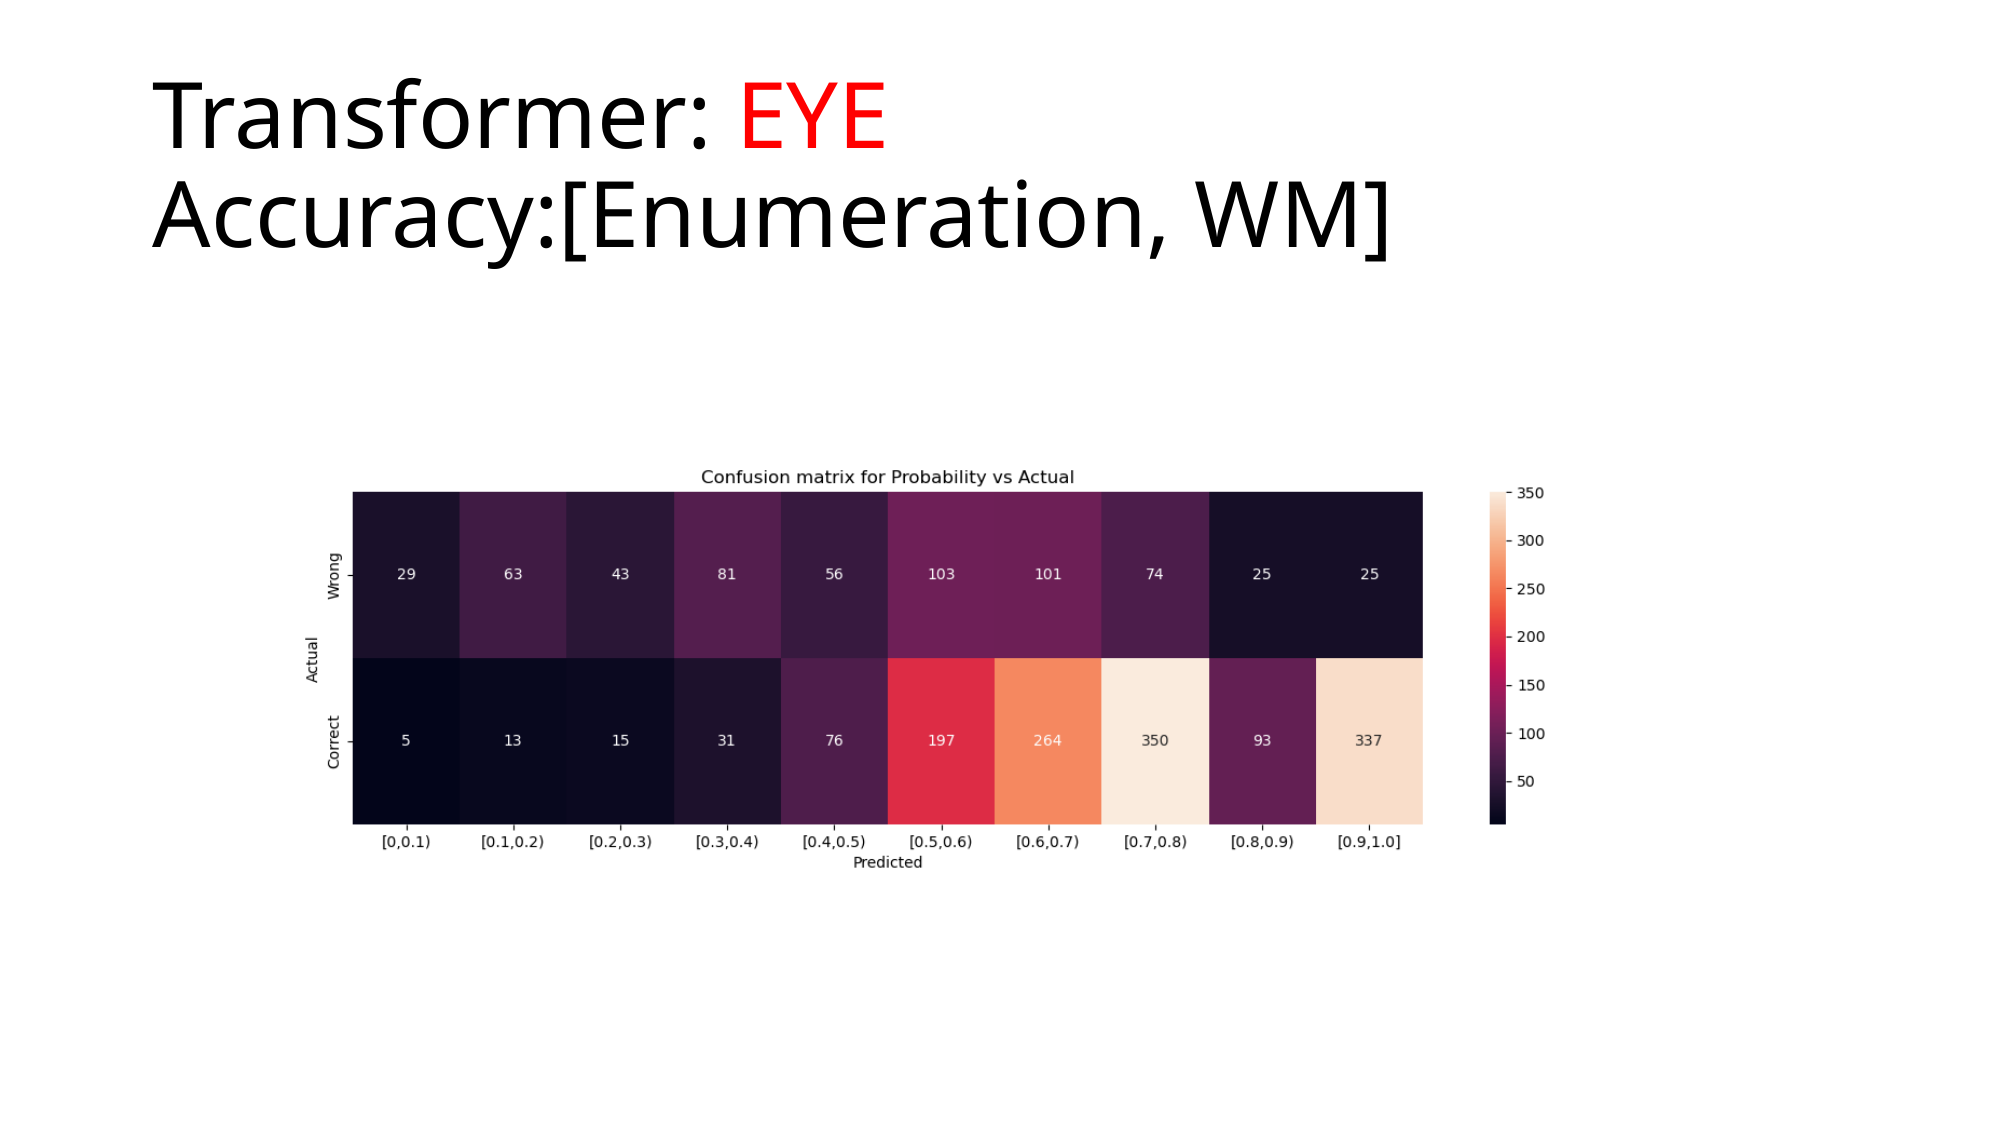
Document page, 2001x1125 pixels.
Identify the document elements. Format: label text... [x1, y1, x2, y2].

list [136, 440, 1863, 873]
title Transformer: EYE Accuracy:[Enumeration, WM] [137, 59, 1863, 278]
